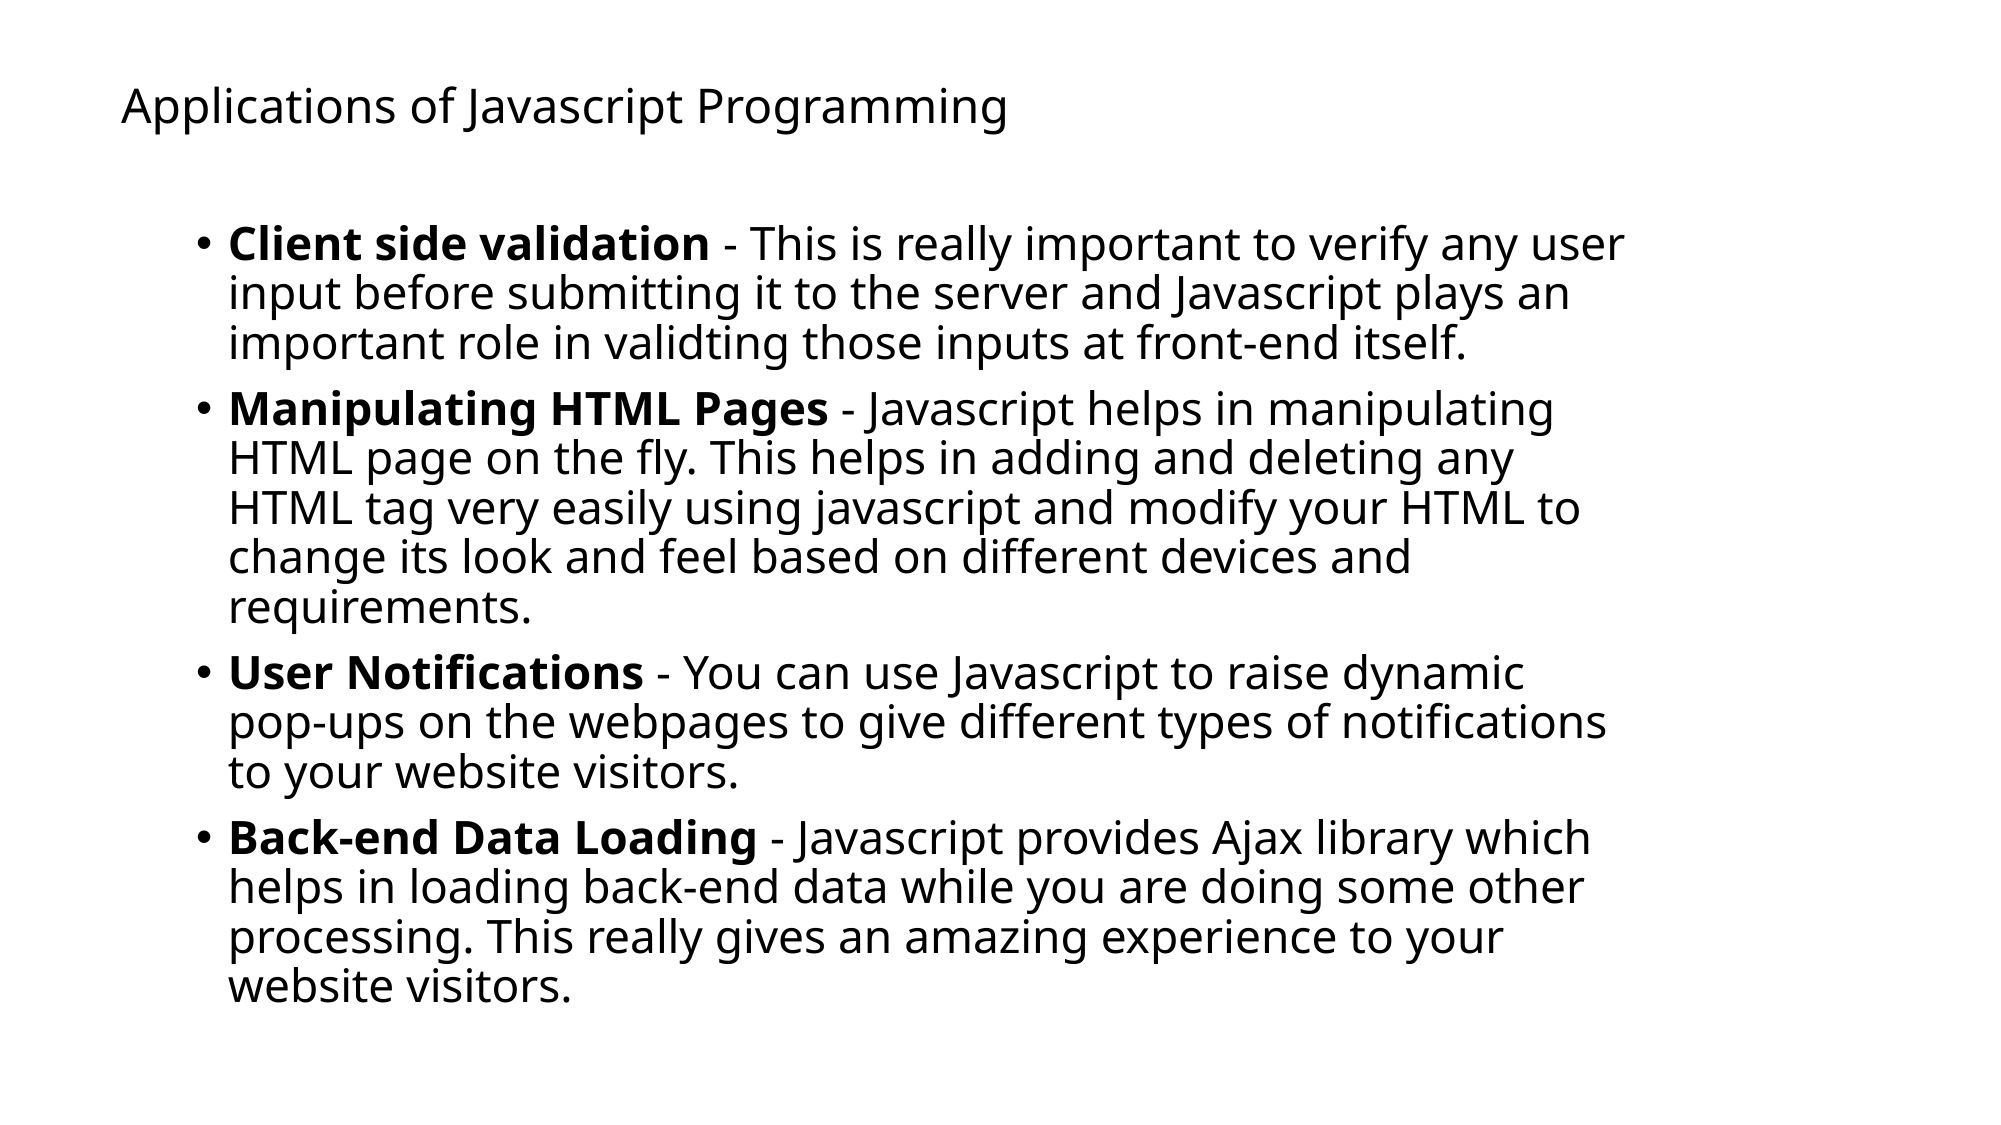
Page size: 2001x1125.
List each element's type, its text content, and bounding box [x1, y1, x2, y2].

title Applications of Javascript Programming [106, 74, 1649, 213]
list Client side validation - This is really important to verify any user input before submitting it to the server and Javascript plays an important role in validting those inputs at front-end itself. Manipulating HTML Pages - Javascript helps in manipulating HTML page on the fly. This helps in adding and deleting any HTML tag very easily using javascript and modify your HTML to change its look and feel based on different devices and requirements. User Notifications - You can use Javascript to raise dynamic pop-ups on the webpages to give different types of notifications to your website visitors. Back-end Data Loading - Javascript provides Ajax library which helps in loading back-end data while you are doing some other processing. This really gives an amazing experience to your website visitors. [181, 212, 1649, 1025]
